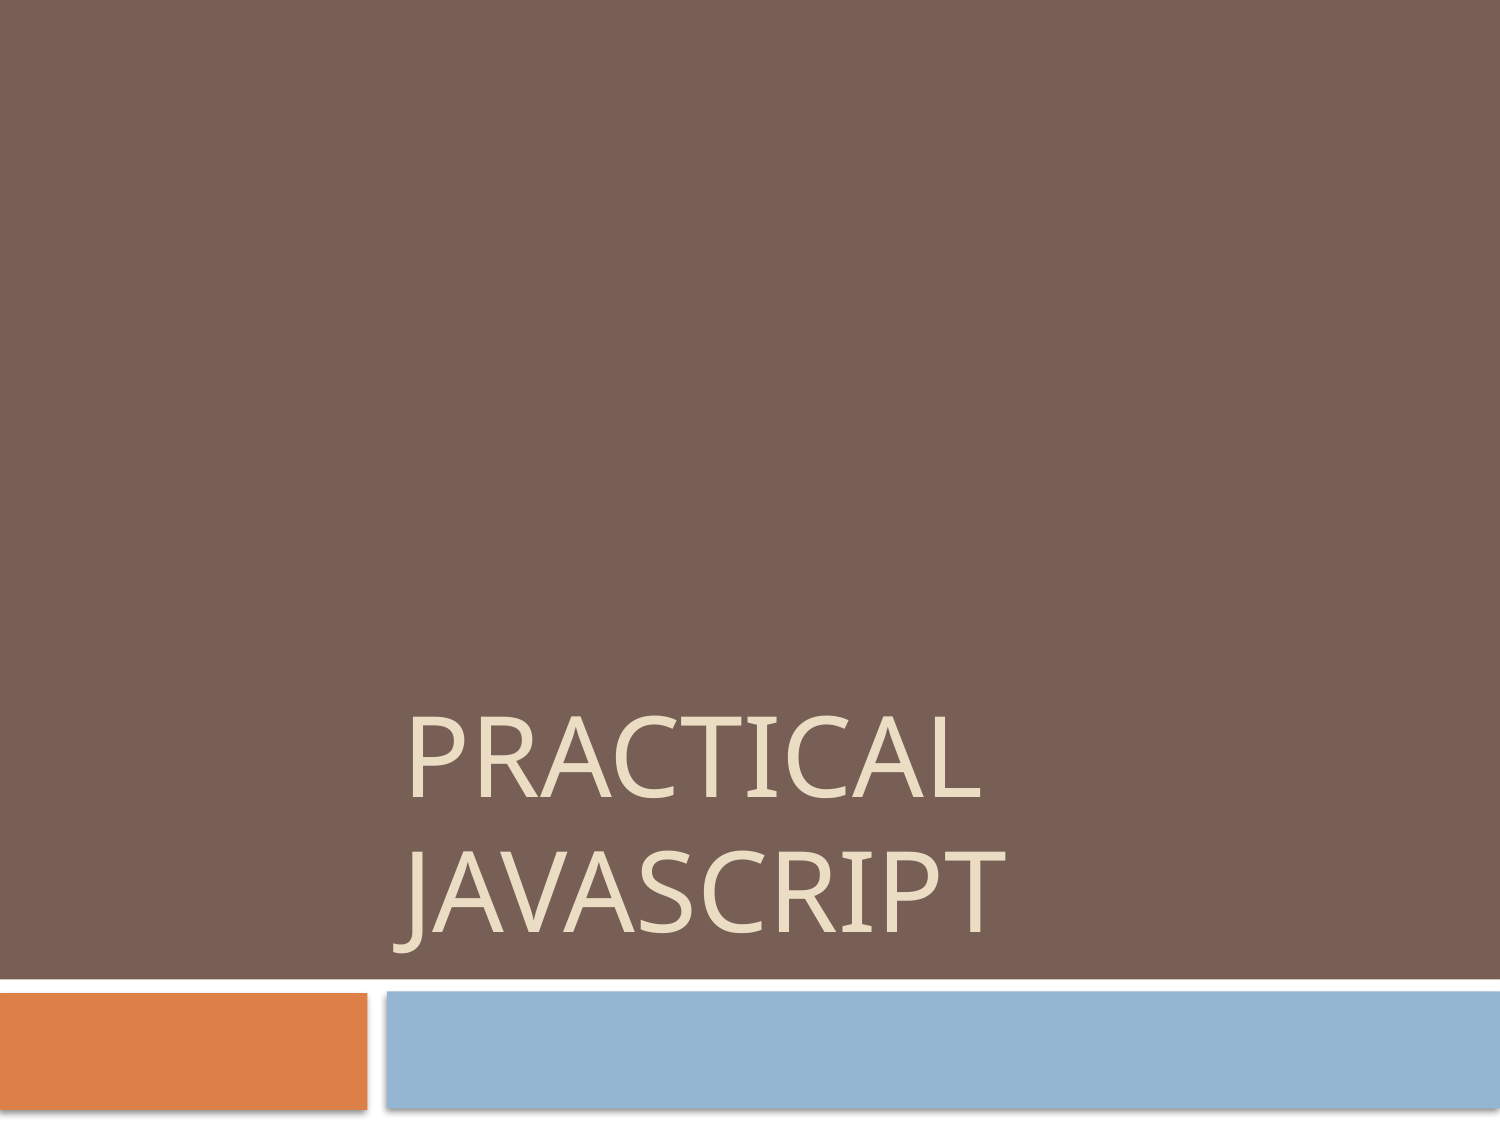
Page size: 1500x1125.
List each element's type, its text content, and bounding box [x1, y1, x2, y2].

title Practical JavaScript [387, 662, 1450, 963]
